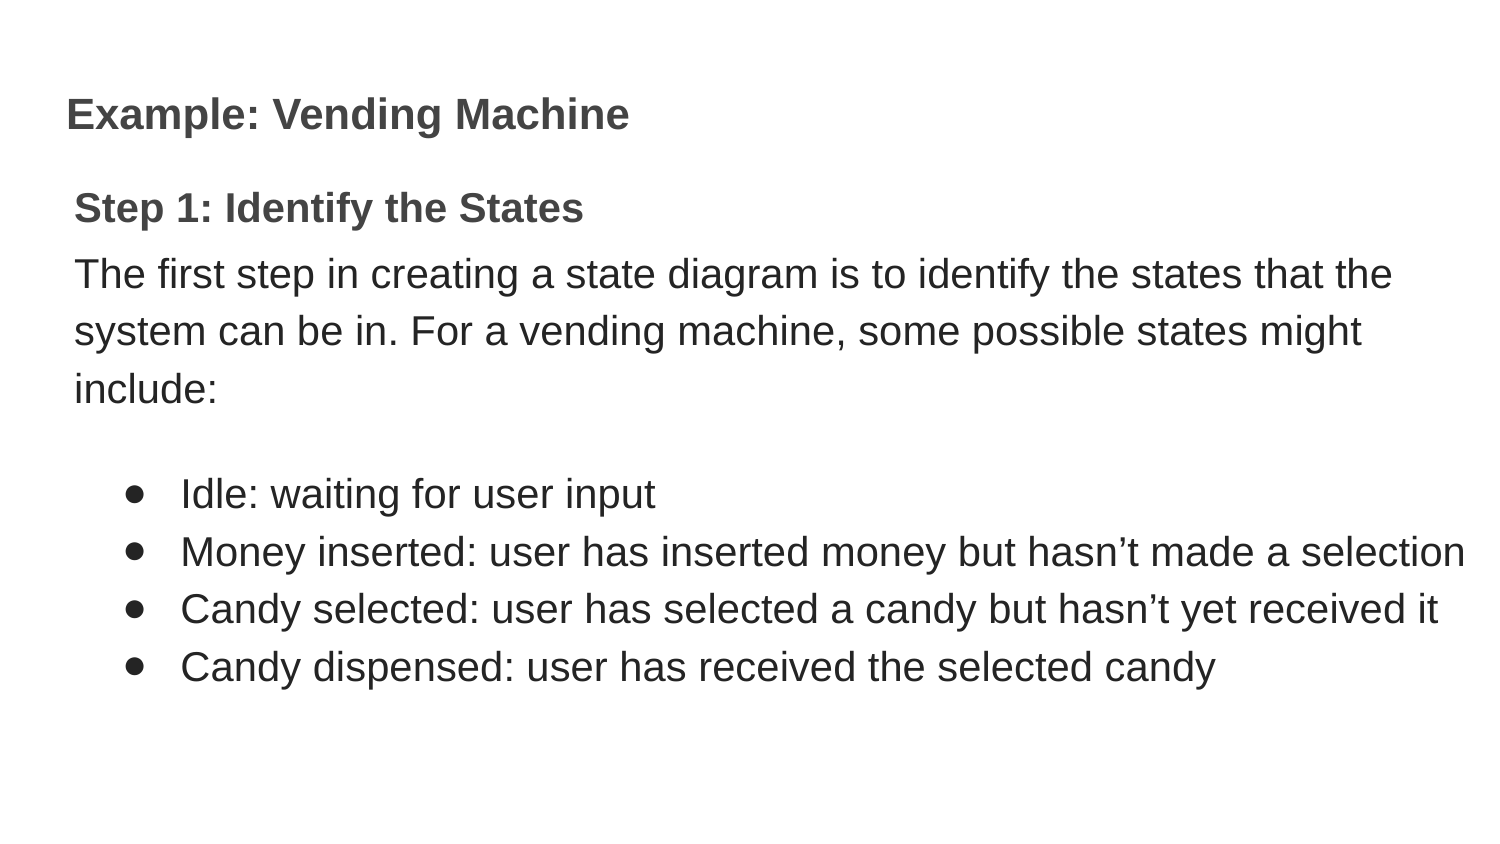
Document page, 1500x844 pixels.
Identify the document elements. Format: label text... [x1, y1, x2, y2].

text_box Step 1: Identify the States The first step in creating a state diagram is to identify the states that the system can be in. For a vending machine, some possible states might include: Idle: waiting for user input Money inserted: user has inserted money but hasn’t made a selection Candy selected: user has selected a candy but hasn’t yet received it Candy dispensed: user has received the selected candy [59, 145, 1500, 807]
text_box Example: Vending Machine [51, 31, 1449, 154]
